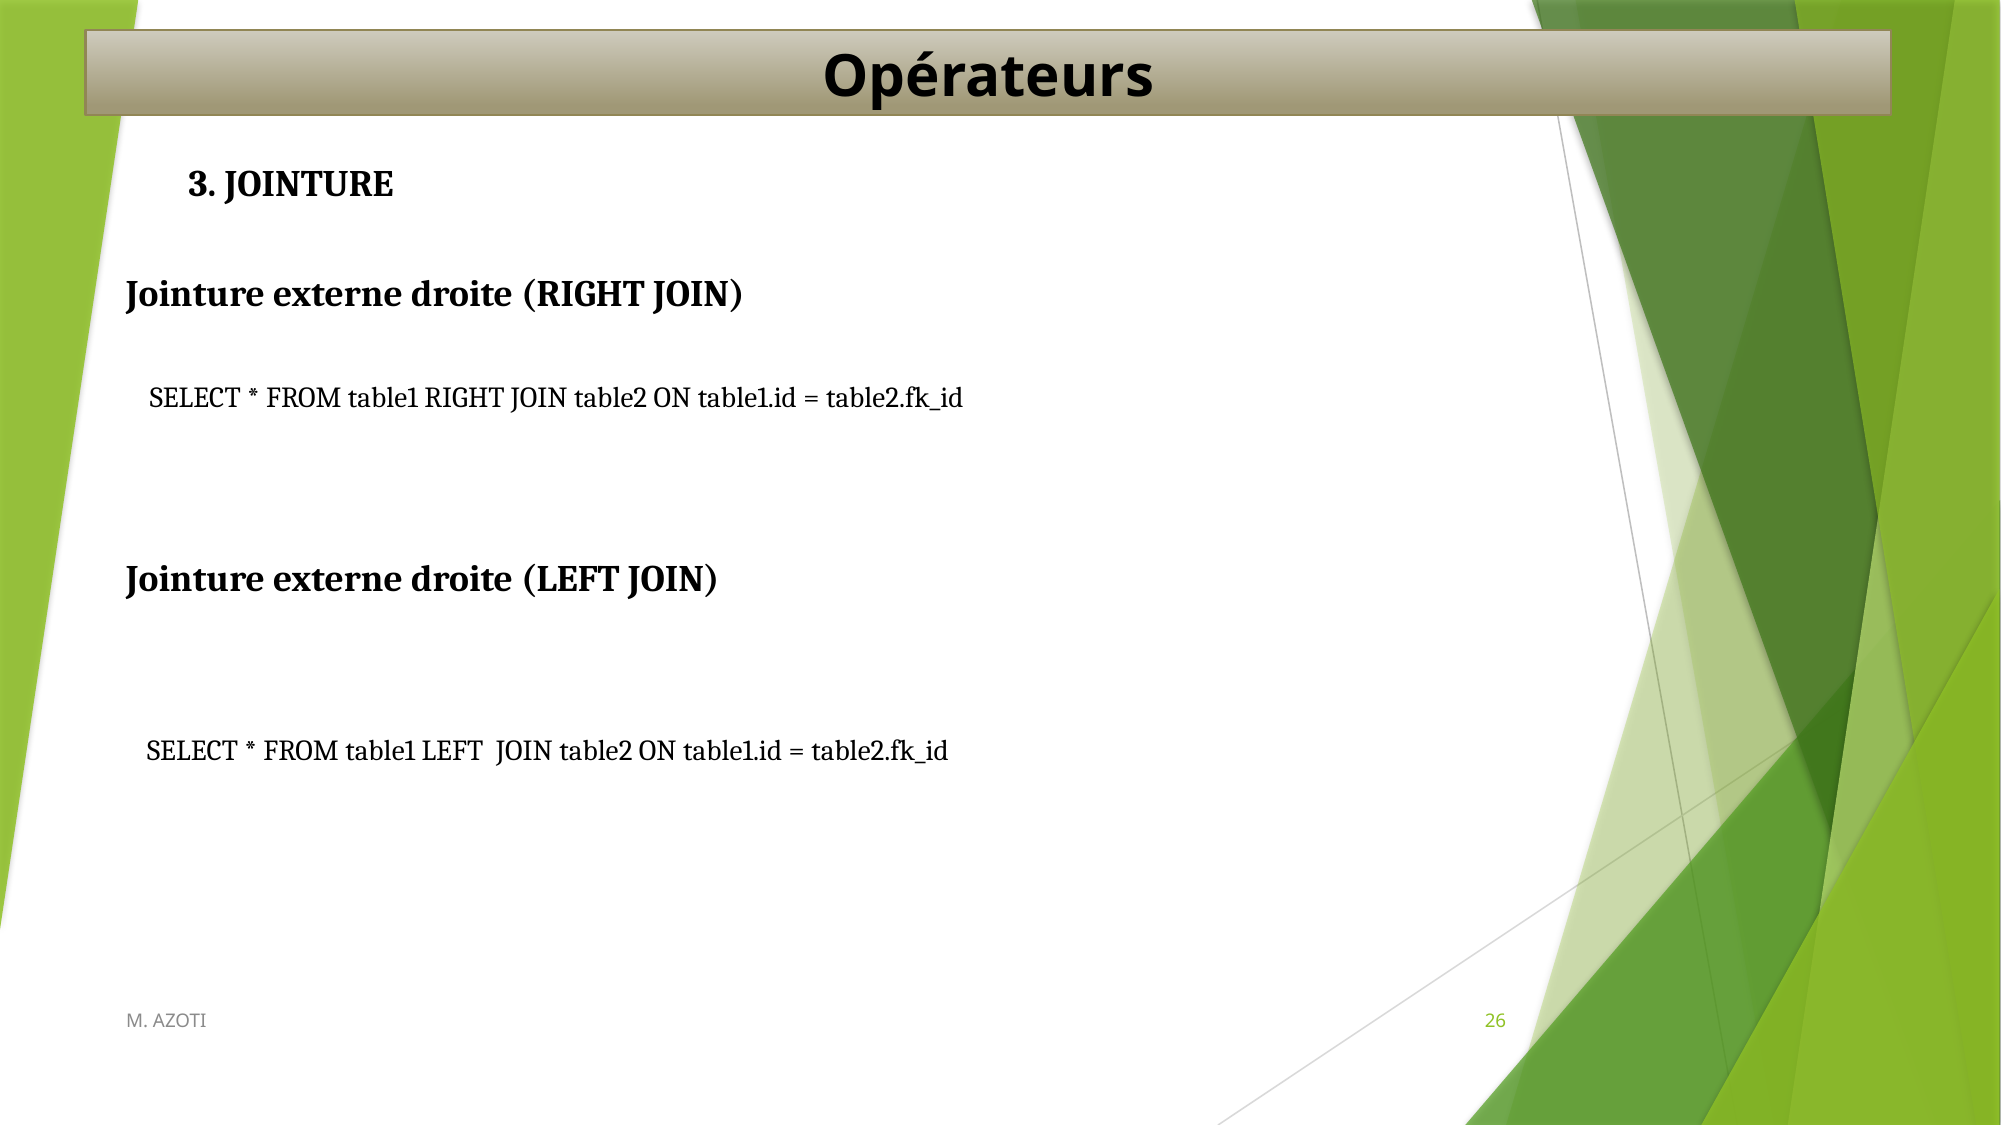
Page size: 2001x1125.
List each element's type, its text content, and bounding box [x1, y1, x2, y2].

footer M. AZOTI [111, 991, 1145, 1051]
text_box SELECT * FROM table1 RIGHT JOIN table2 ON table1.id = table2.fk_id [134, 370, 987, 421]
text_box SELECT * FROM table1 LEFT JOIN table2 ON table1.id = table2.fk_id [131, 723, 972, 774]
text_box 3. JOINTURE [174, 152, 419, 212]
slide_number 26 [1409, 991, 1522, 1051]
text_box Opérateurs [84, 29, 1892, 116]
text_box Jointure externe droite (LEFT JOIN) [111, 546, 1832, 607]
text_box Jointure externe droite (RIGHT JOIN) [111, 261, 1832, 322]
